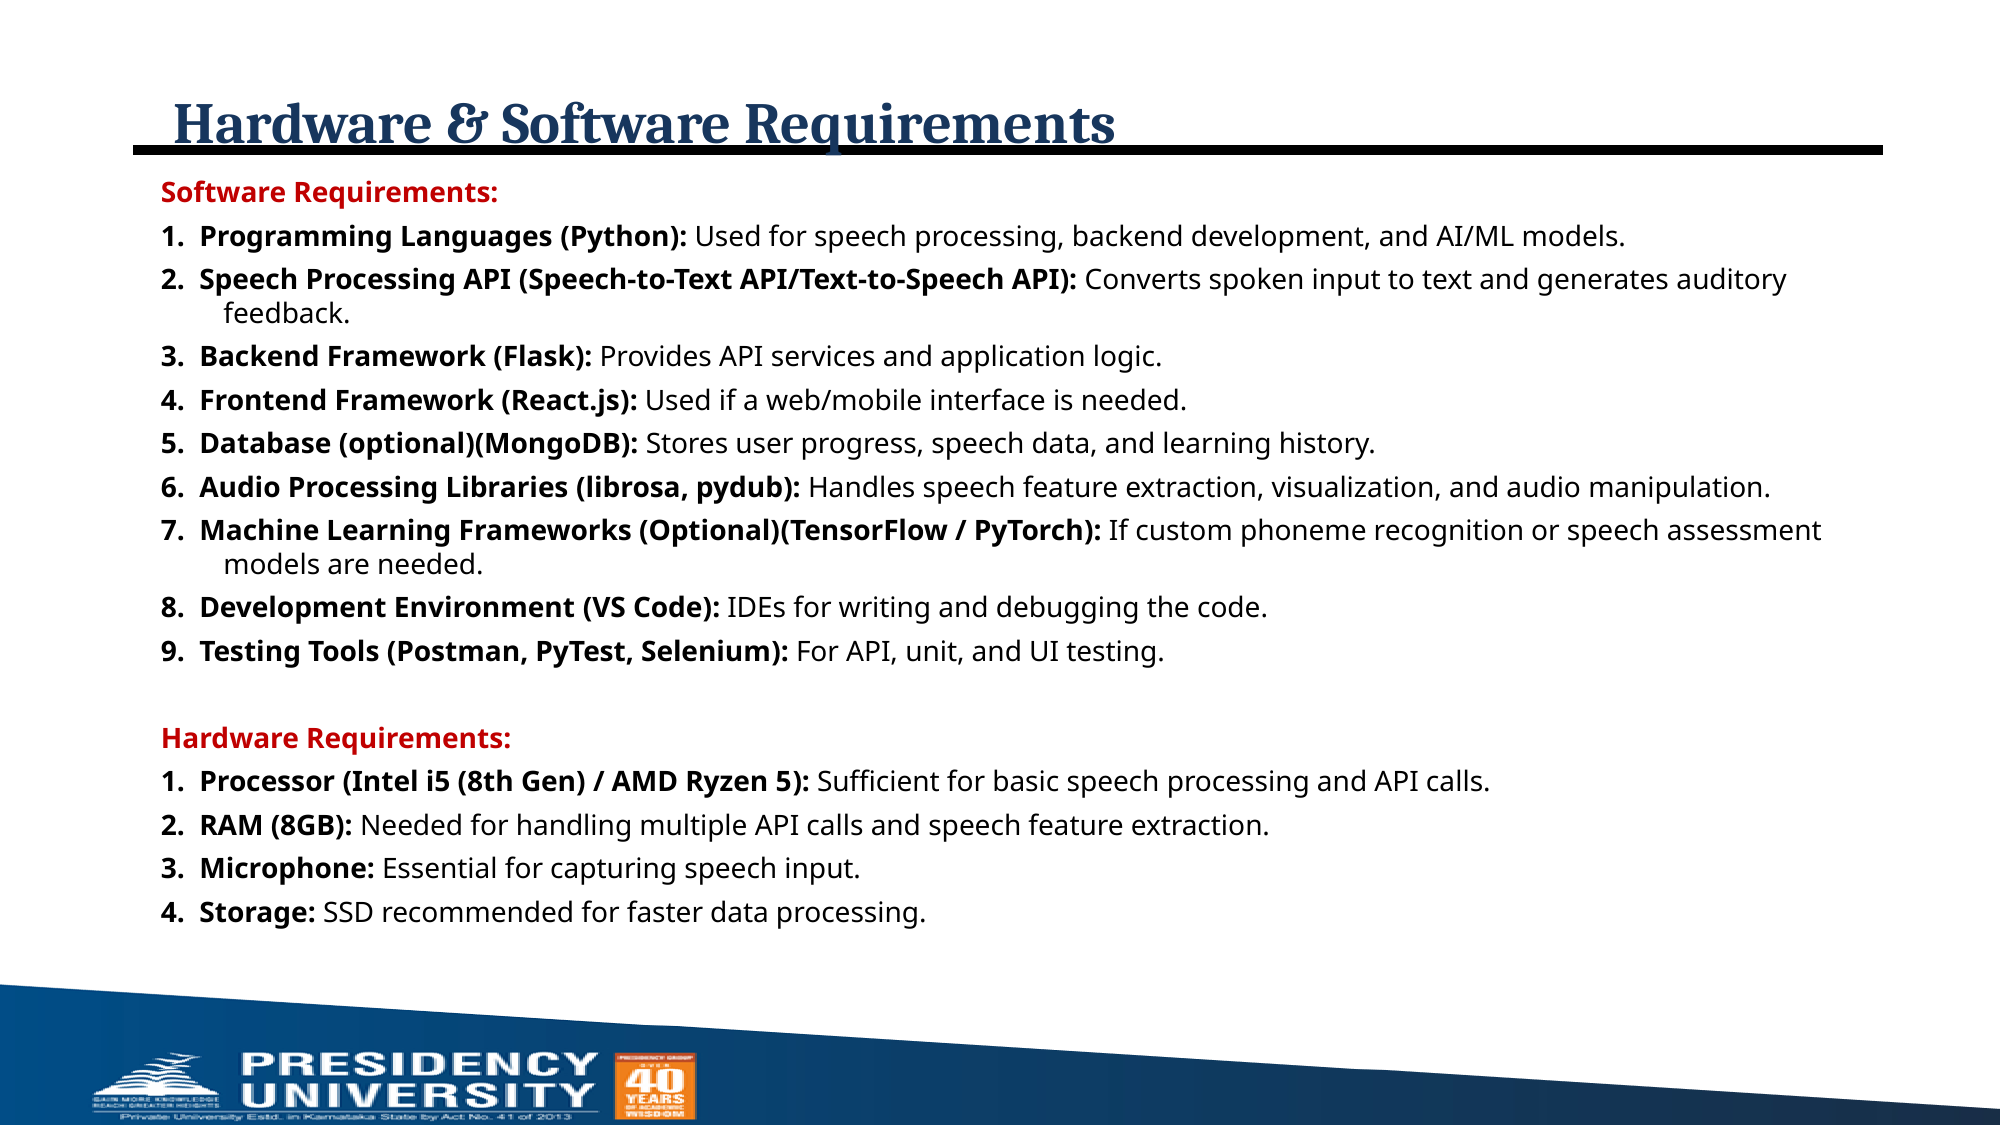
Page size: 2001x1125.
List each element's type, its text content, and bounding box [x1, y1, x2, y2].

title Hardware & Software Requirements [133, 45, 1884, 125]
list Software Requirements: 1. Programming Languages (Python): Used for speech processing, backend development, and AI/ML models. 2. Speech Processing API (Speech-to-Text API/Text-to-Speech API): Converts spoken input to text and generates auditory feedback. 3. Backend Framework (Flask): Provides API services and application logic. 4. Frontend Framework (React.js): Used if a web/mobile interface is needed. 5. Database (optional)(MongoDB): Stores user progress, speech data, and learning history. 6. Audio Processing Libraries (librosa, pydub): Handles speech feature extraction, visualization, and audio manipulation. 7. Machine Learning Frameworks (Optional)(TensorFlow / PyTorch): If custom phoneme recognition or speech assessment models are needed. 8. Development Environment (VS Code): IDEs for writing and debugging the code. 9. Testing Tools (Postman, PyTest, Selenium): For API, unit, and UI testing. Hardware Requirements: 1. Processor (Intel i5 (8th Gen) / AMD Ryzen 5): Sufficient for basic speech processing and API calls. 2. RAM (8GB): Needed for handling multiple API calls and speech feature extraction. 3. Microphone: Essential for capturing speech input. 4. Storage: SSD recommended for faster data processing. [133, 167, 1884, 1027]
picture [0, 982, 2000, 1125]
